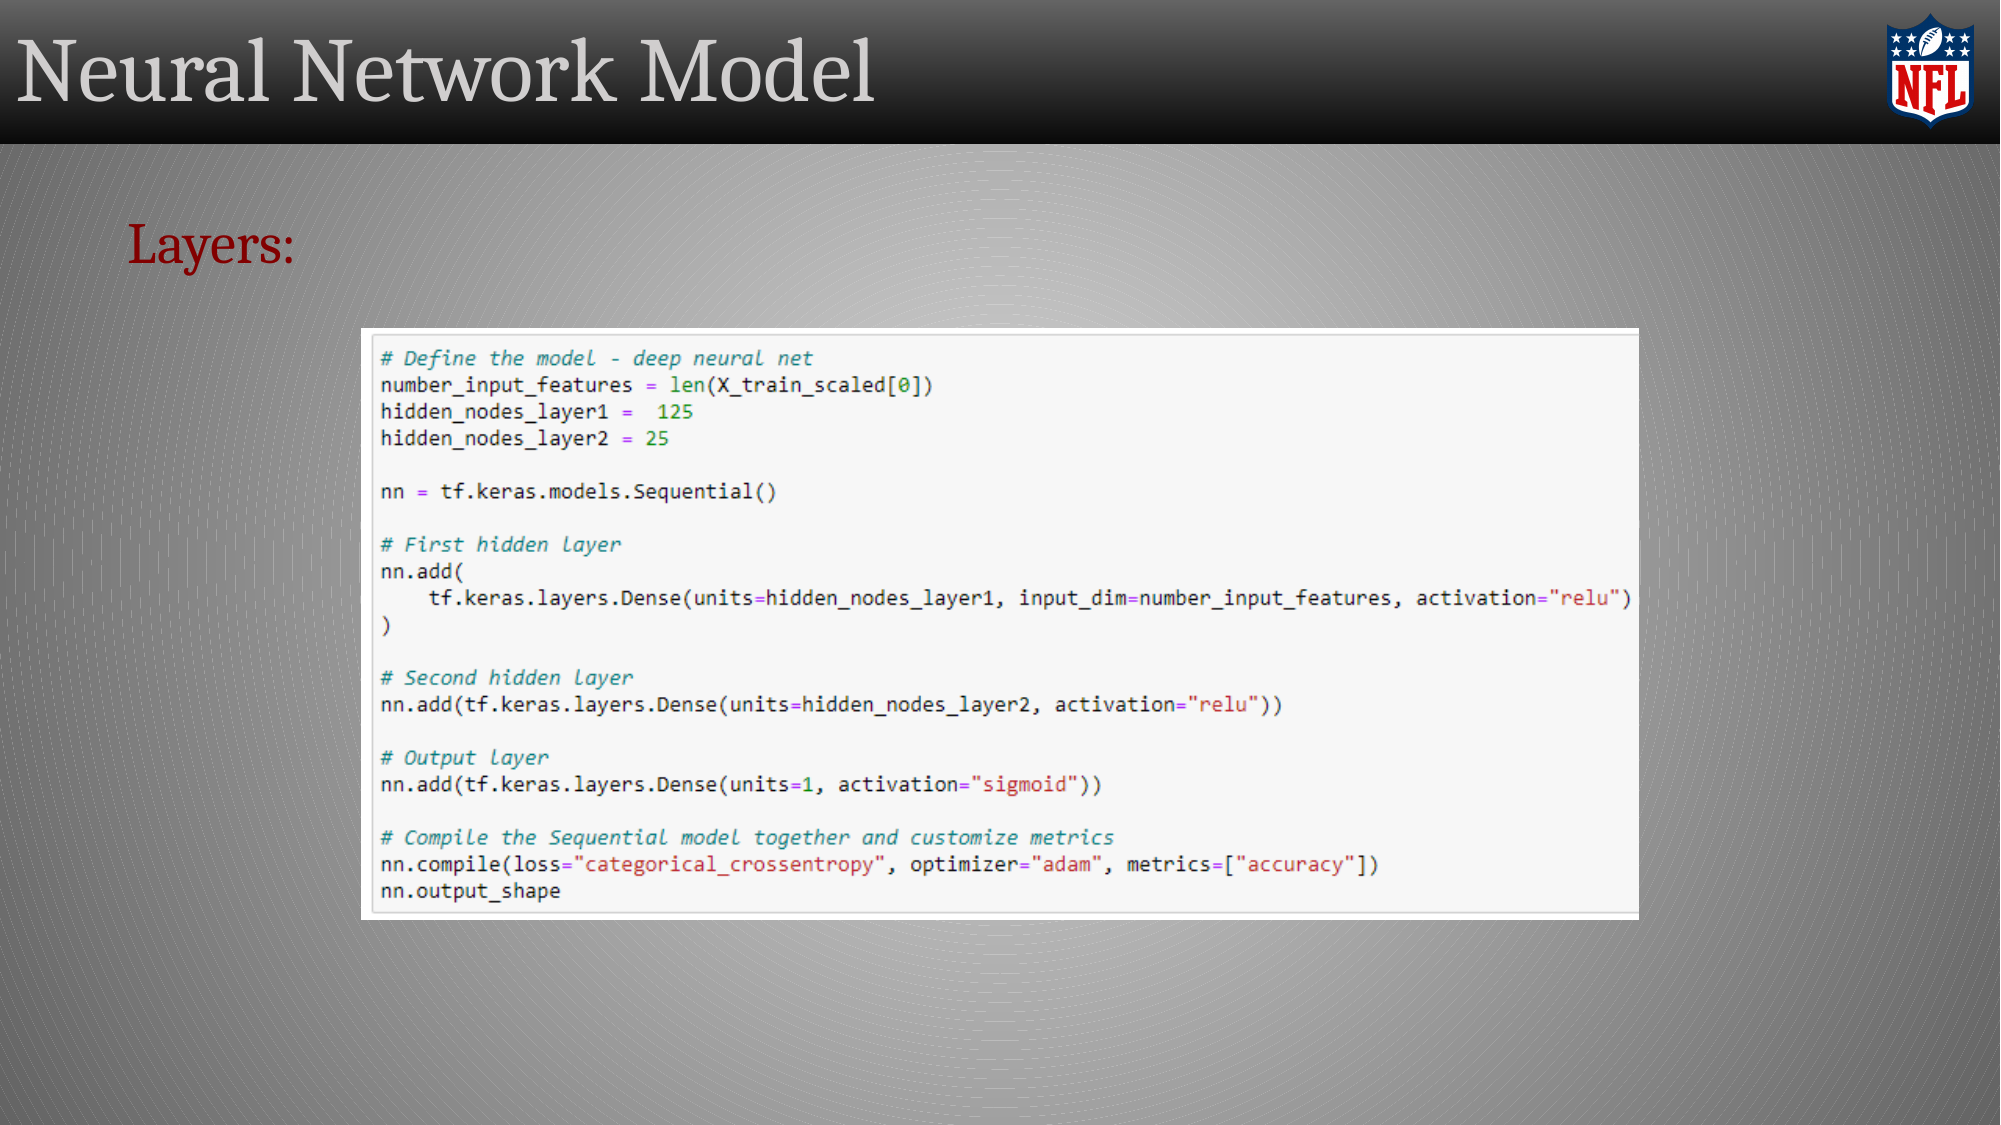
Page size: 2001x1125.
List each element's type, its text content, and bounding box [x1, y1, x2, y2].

title Neural Network Model [0, 0, 2000, 144]
picture [361, 328, 1639, 920]
list Layers: [112, 205, 1887, 1125]
picture [1887, 13, 1974, 130]
